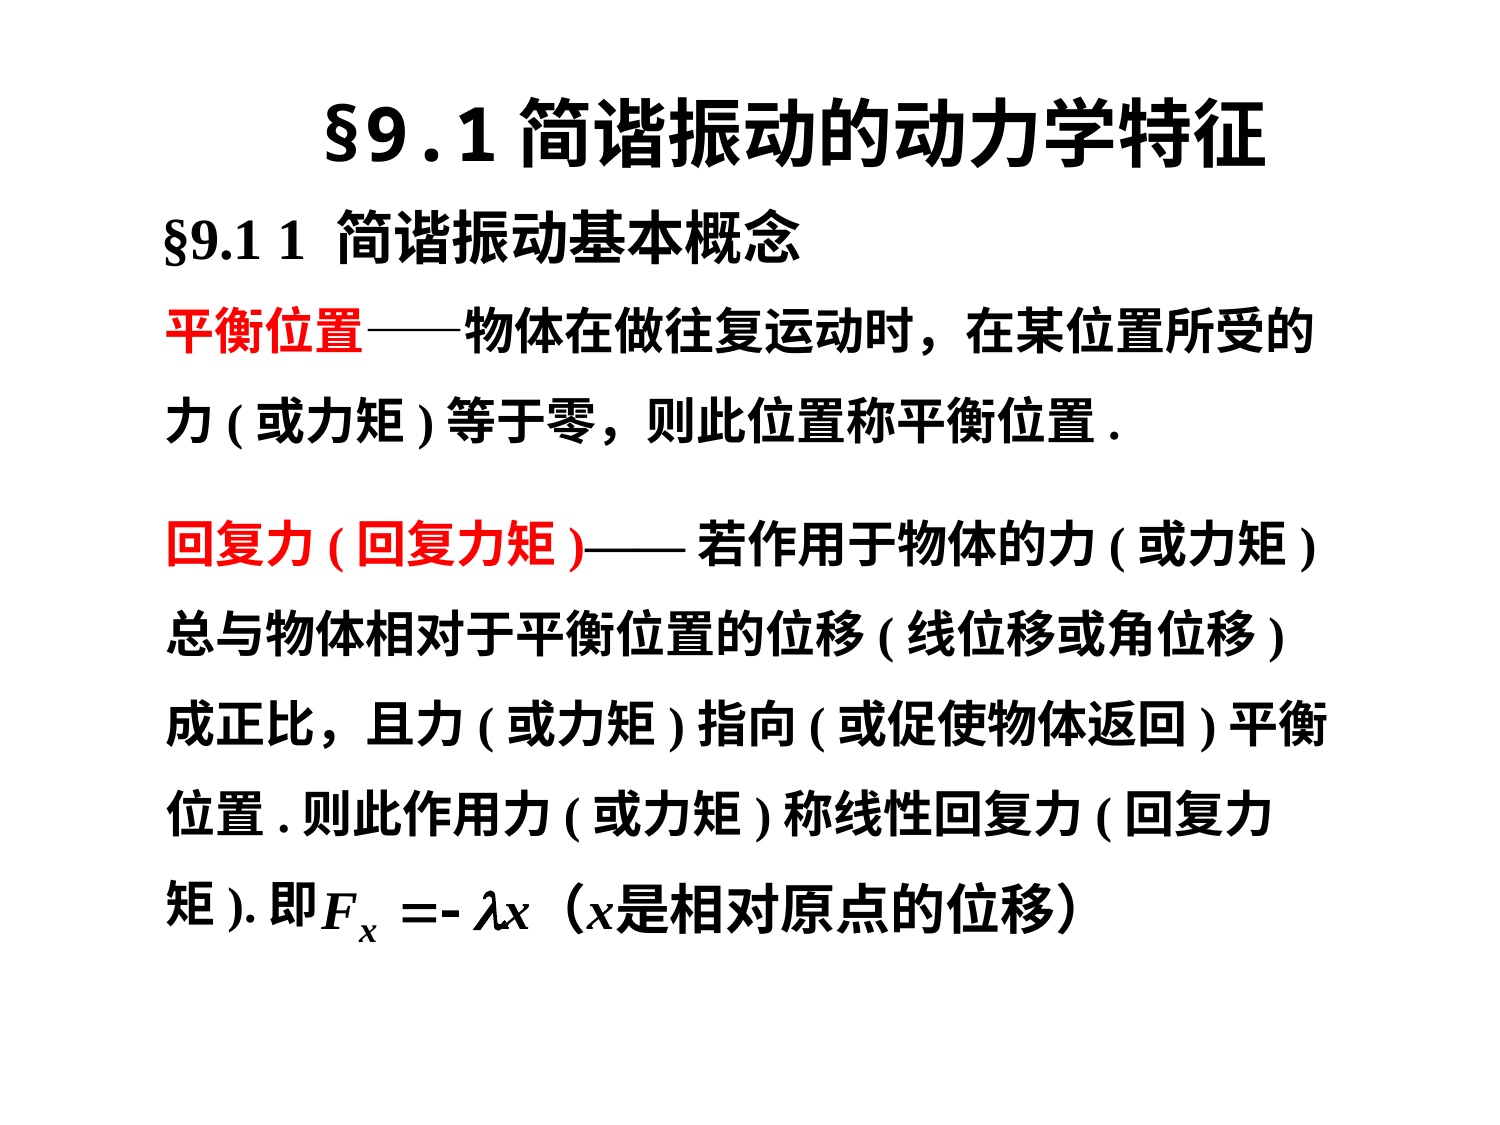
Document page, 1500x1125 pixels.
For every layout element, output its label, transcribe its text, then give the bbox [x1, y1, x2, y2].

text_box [312, 874, 1098, 957]
text_box §9.1简谐振动的动力学特征 [304, 78, 1317, 184]
text_box §9.1 1 简谐振动基本概念 [146, 172, 843, 279]
text_box 平衡位置——物体在做往复运动时，在某位置所受的 力(或力矩)等于零，则此位置称平衡位置. [149, 262, 1338, 458]
text_box 回复力(回复力矩)——若作用于物体的力(或力矩)总与物体相对于平衡位置的位移(线位移或角位移)成正比，且力(或力矩)指向(或促使物体返回)平衡位置.则此作用力(或力矩)称线性回复力(回复力矩).即 [150, 475, 1350, 941]
